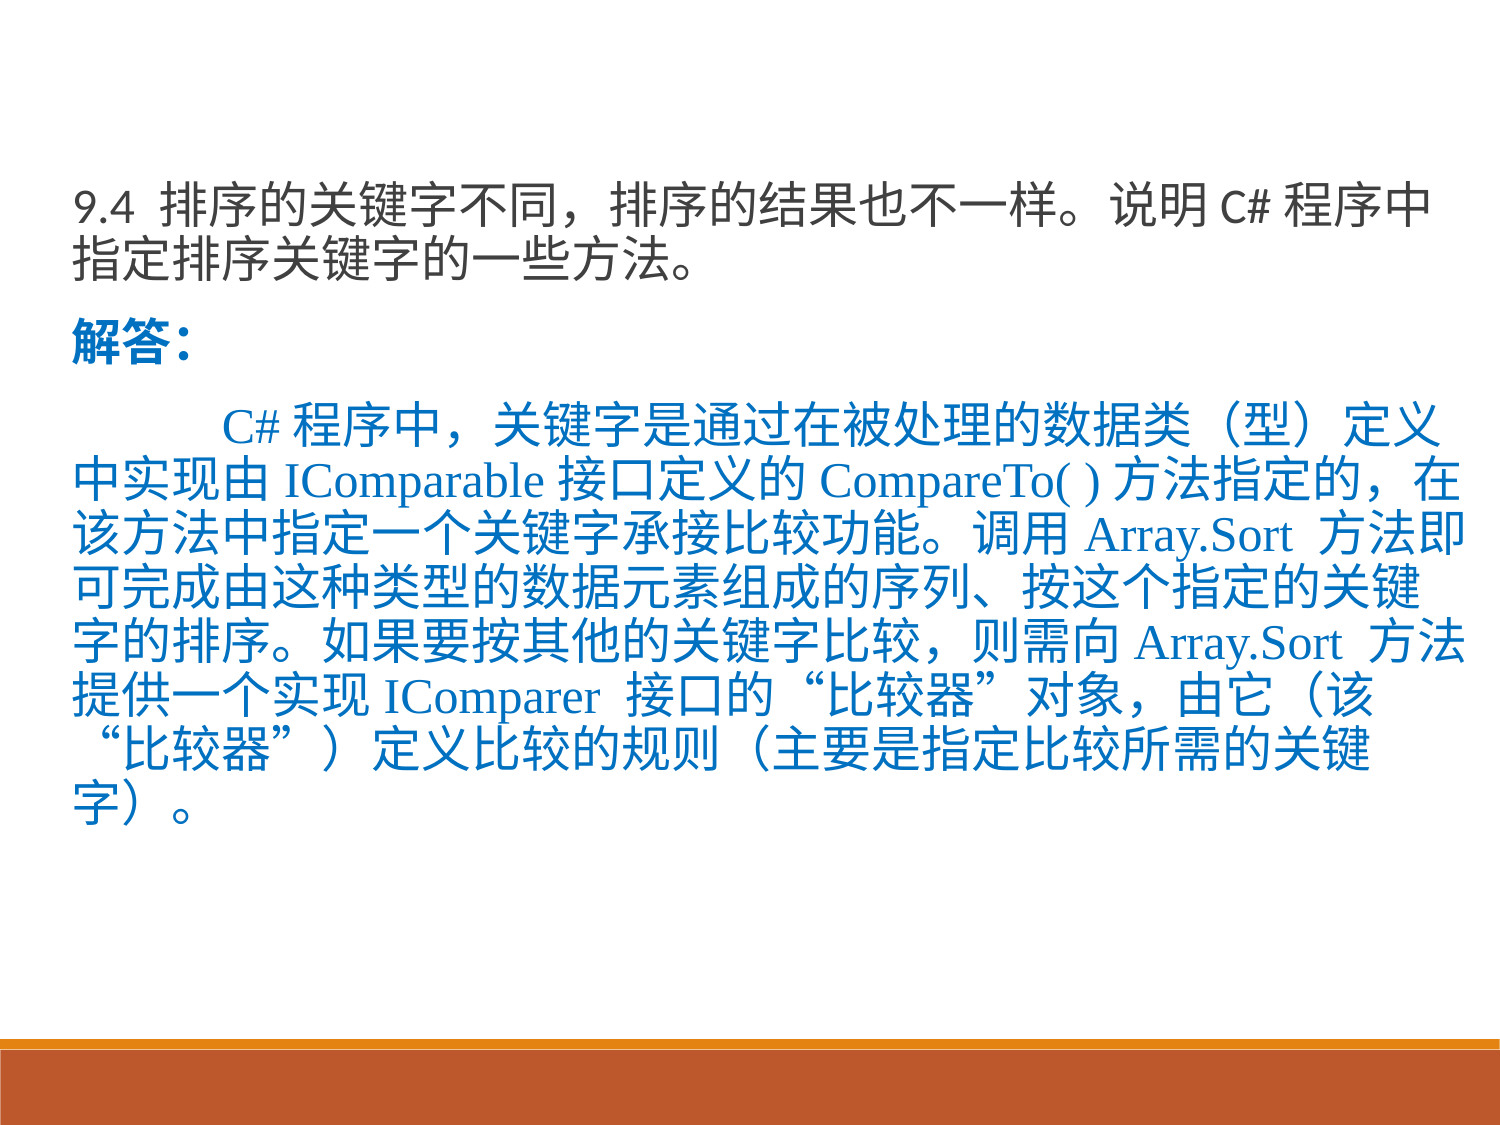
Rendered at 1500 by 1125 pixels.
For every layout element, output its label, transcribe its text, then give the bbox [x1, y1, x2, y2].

list 9.4 排序的关键字不同，排序的结果也不一样。说明C#程序中指定排序关键字的一些方法。 解答： C#程序中，关键字是通过在被处理的数据类（型）定义中实现由IComparable接口定义的CompareTo( )方法指定的，在该方法中指定一个关键字承接比较功能。调用Array.Sort 方法即可完成由这种类型的数据元素组成的序列、按这个指定的关键字的排序。如果要按其他的关键字比较，则需向Array.Sort 方法提供一个实现IComparer 接口的“比较器”对象，由它（该“比较器”）定义比较的规则（主要是指定比较所需的关键字）。 [56, 172, 1472, 915]
